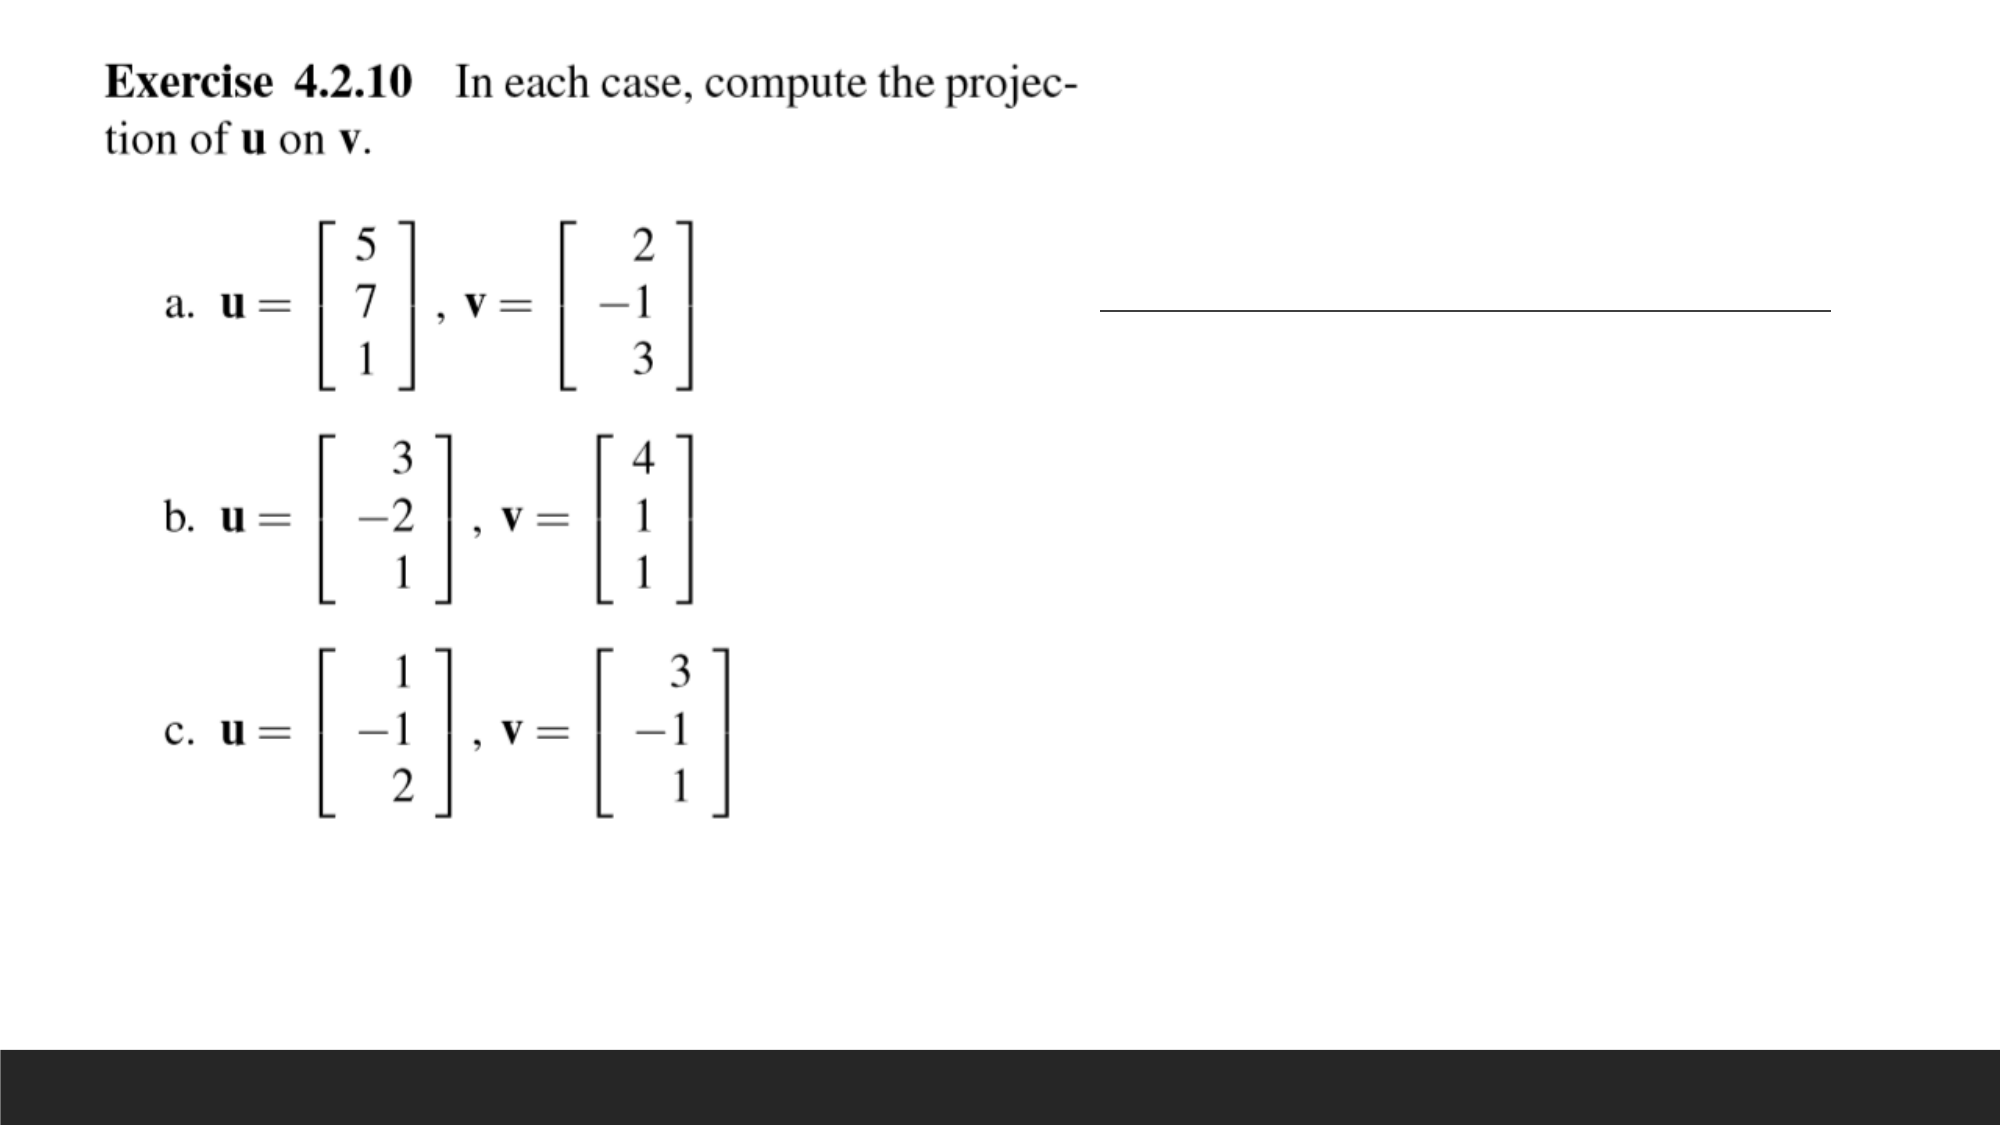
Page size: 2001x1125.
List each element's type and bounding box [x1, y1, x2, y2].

picture [83, 42, 1101, 836]
